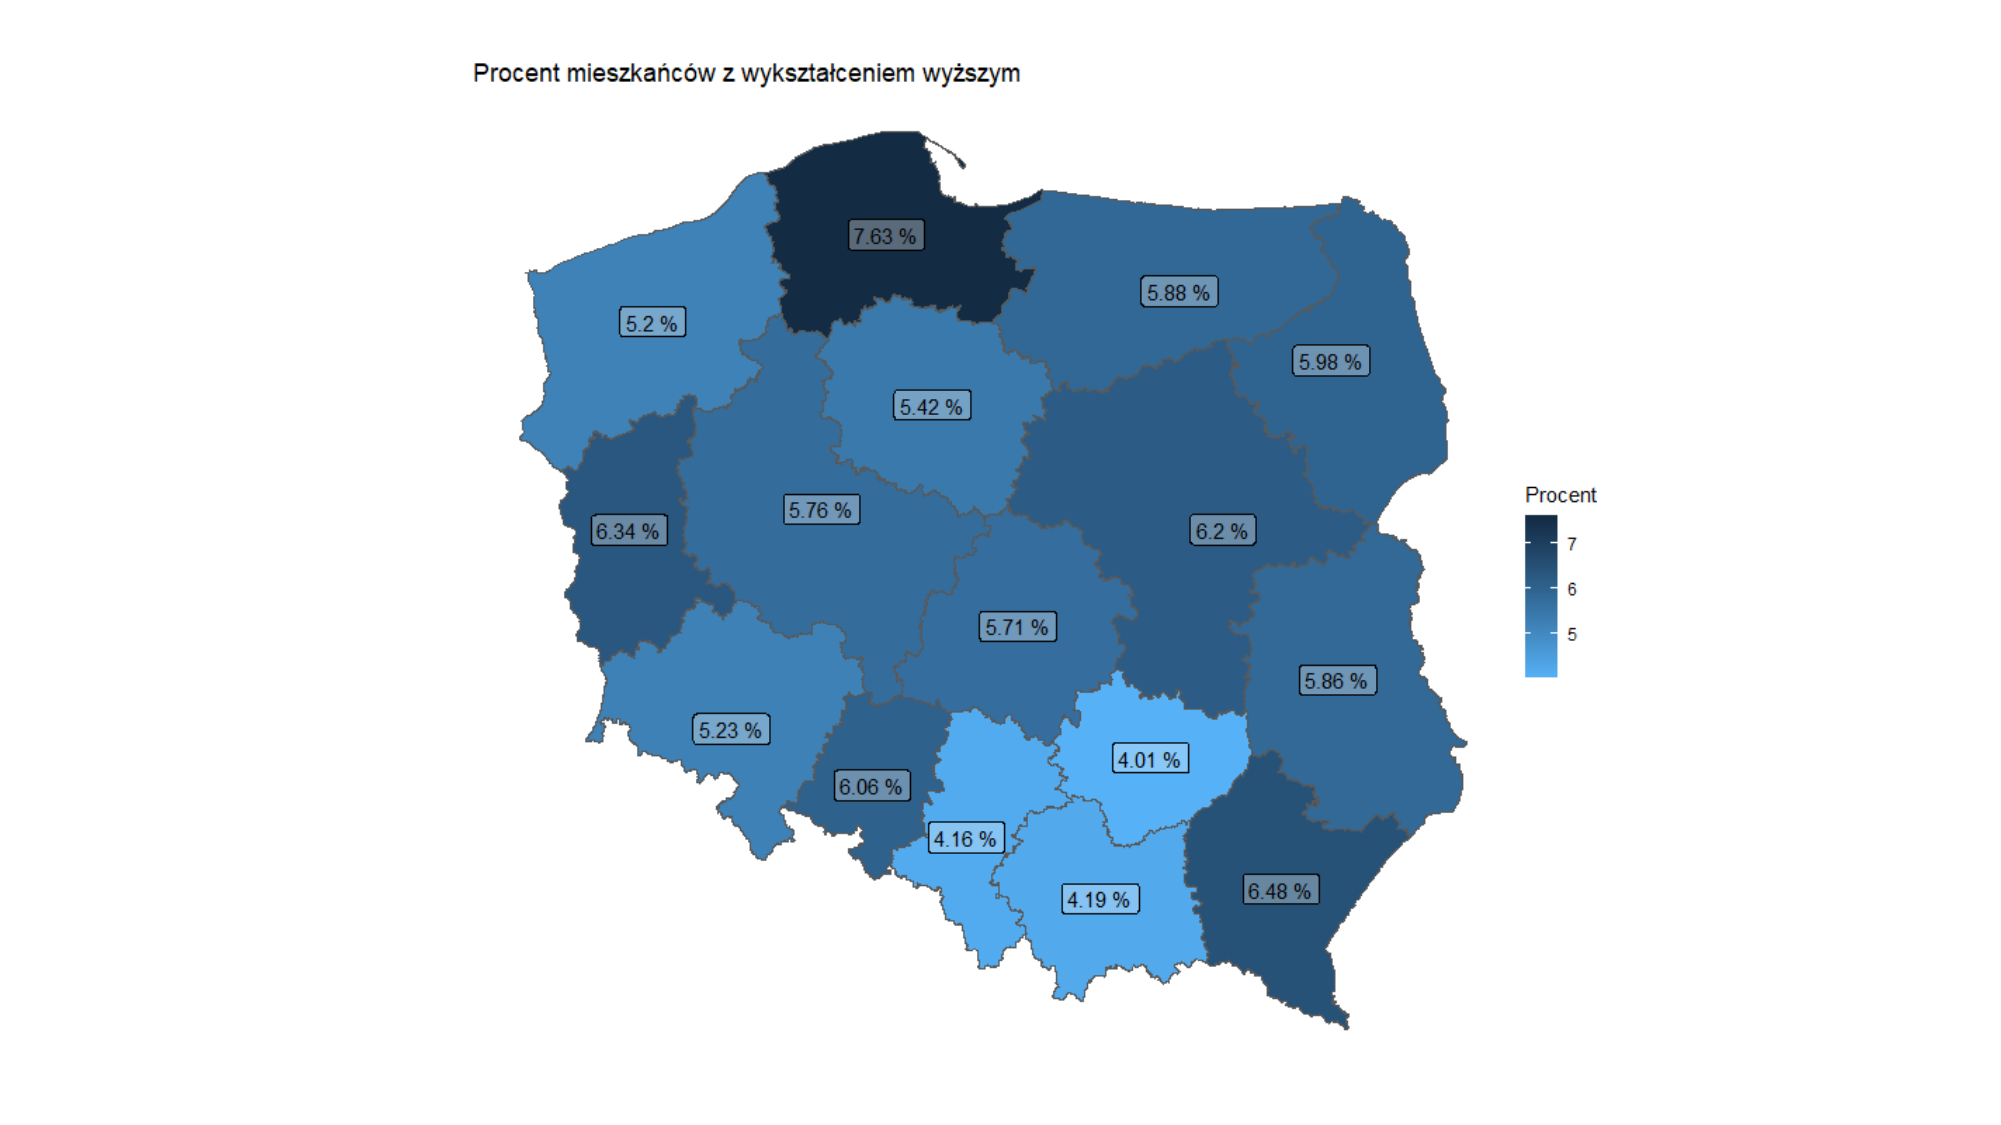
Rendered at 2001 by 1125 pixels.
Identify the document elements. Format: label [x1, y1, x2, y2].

picture [473, 0, 1597, 1125]
